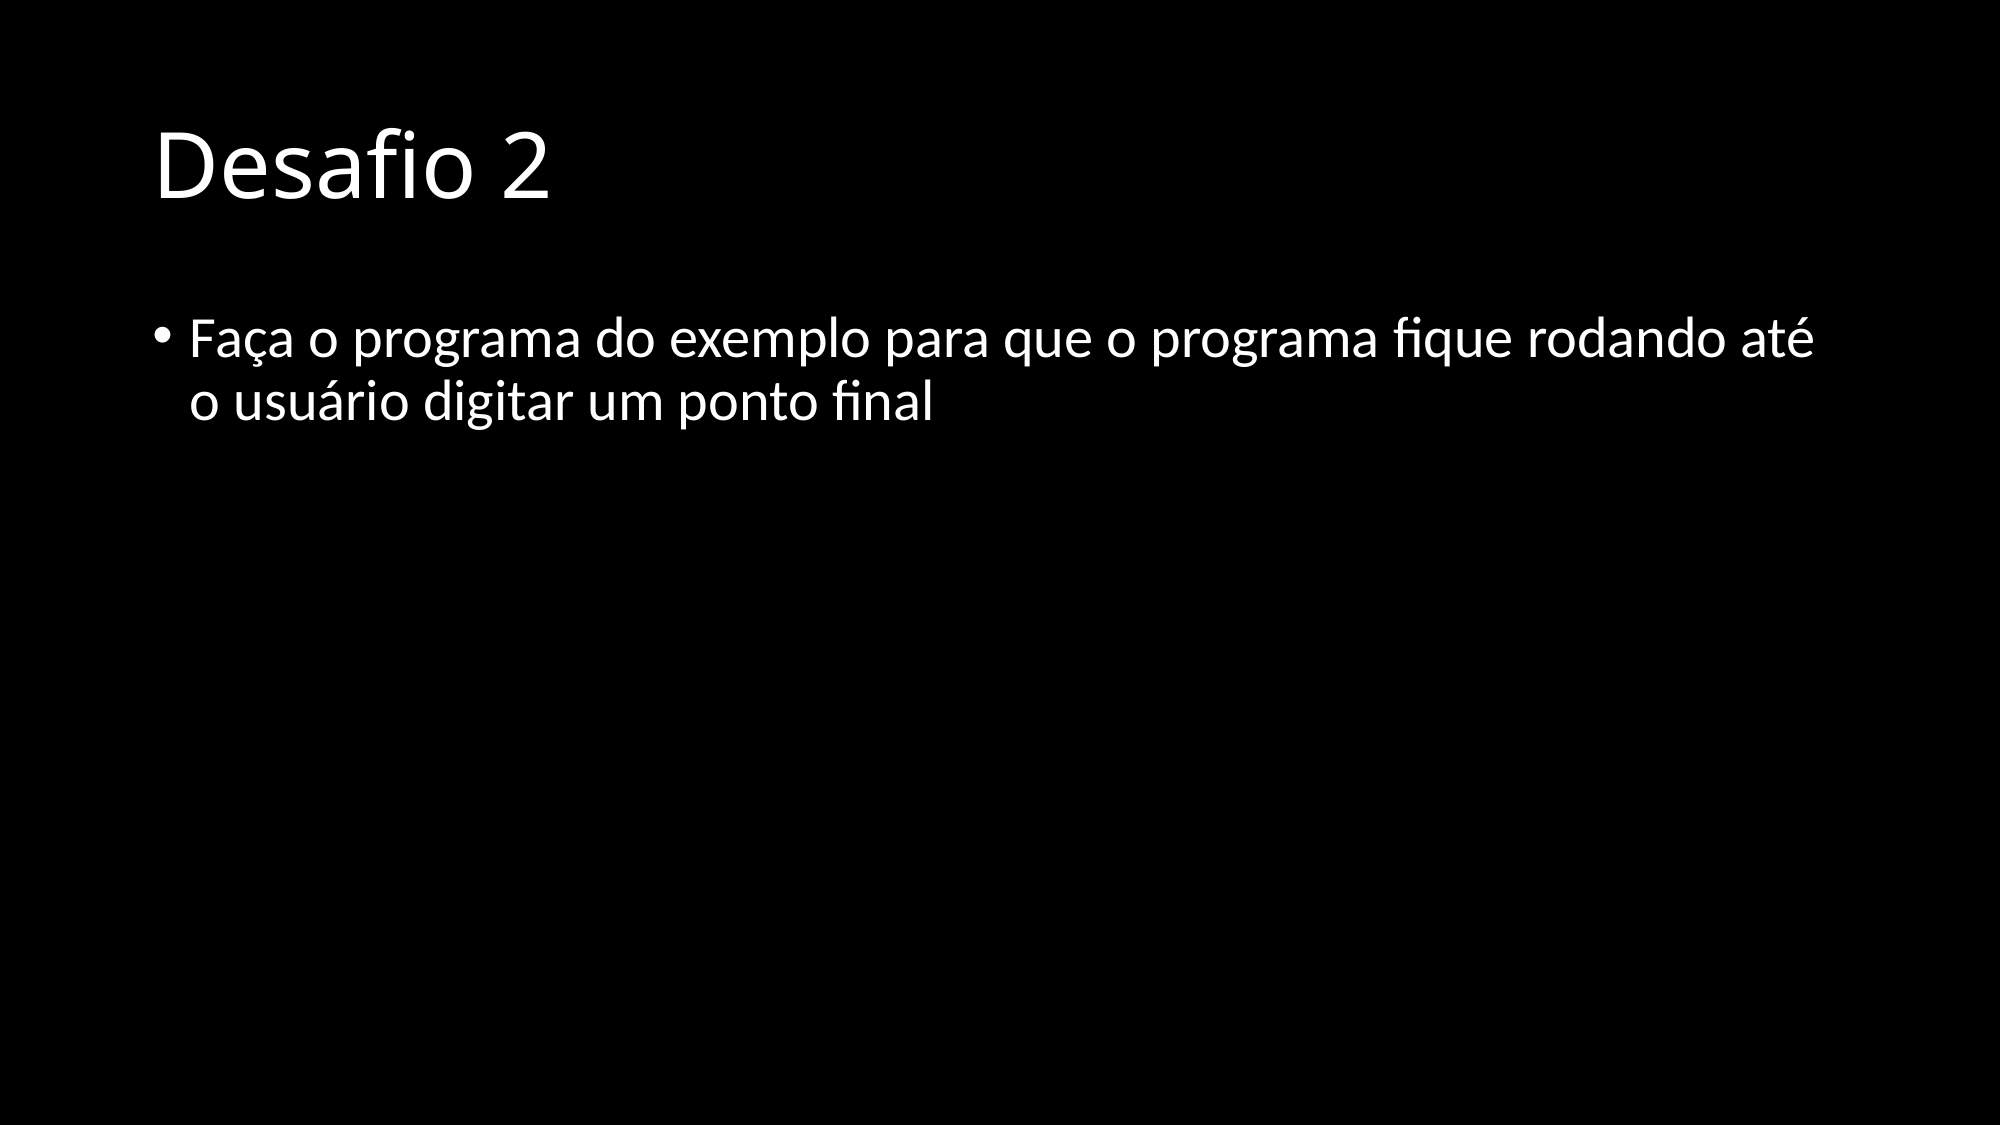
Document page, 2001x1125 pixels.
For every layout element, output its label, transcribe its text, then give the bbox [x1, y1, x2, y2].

title Desafio 2 [137, 59, 1863, 278]
list Faça o programa do exemplo para que o programa fique rodando até o usuário digitar um ponto final [137, 299, 1863, 1014]
